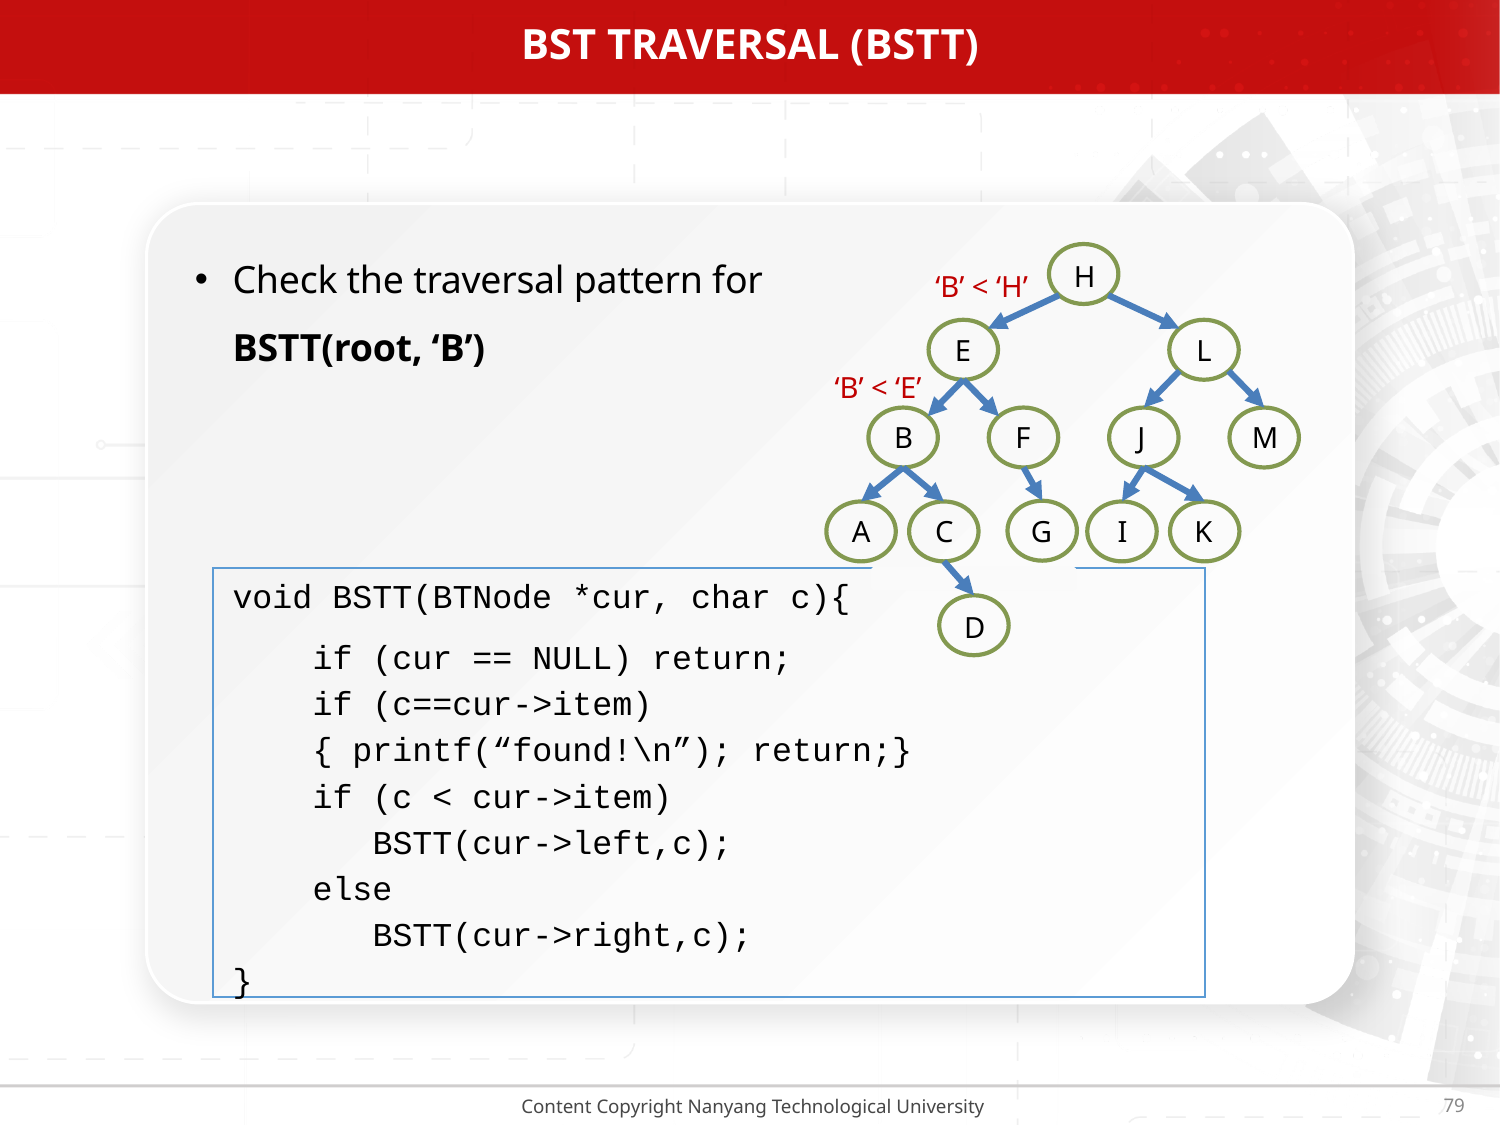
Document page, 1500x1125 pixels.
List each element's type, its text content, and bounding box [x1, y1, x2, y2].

text_box [212, 987, 1206, 998]
text_box void BSTT(BTNode *cur, char c){ if (cur == NULL) return; if (c==cur->item) { printf(“found!\n”); return;} if (c < cur->item) BSTT(cur->left,c); else BSTT(cur->right,c); } [180, 568, 1325, 987]
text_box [826, 243, 1299, 656]
picture [0, 1088, 1500, 1125]
title BST Traversal (BSTT) [0, 0, 1500, 93]
picture [0, 93, 1500, 1084]
text_box ‘B’ < ‘E’ [819, 361, 826, 412]
text_box Check the traversal pattern for BSTT(root, ‘B’) [179, 226, 811, 936]
